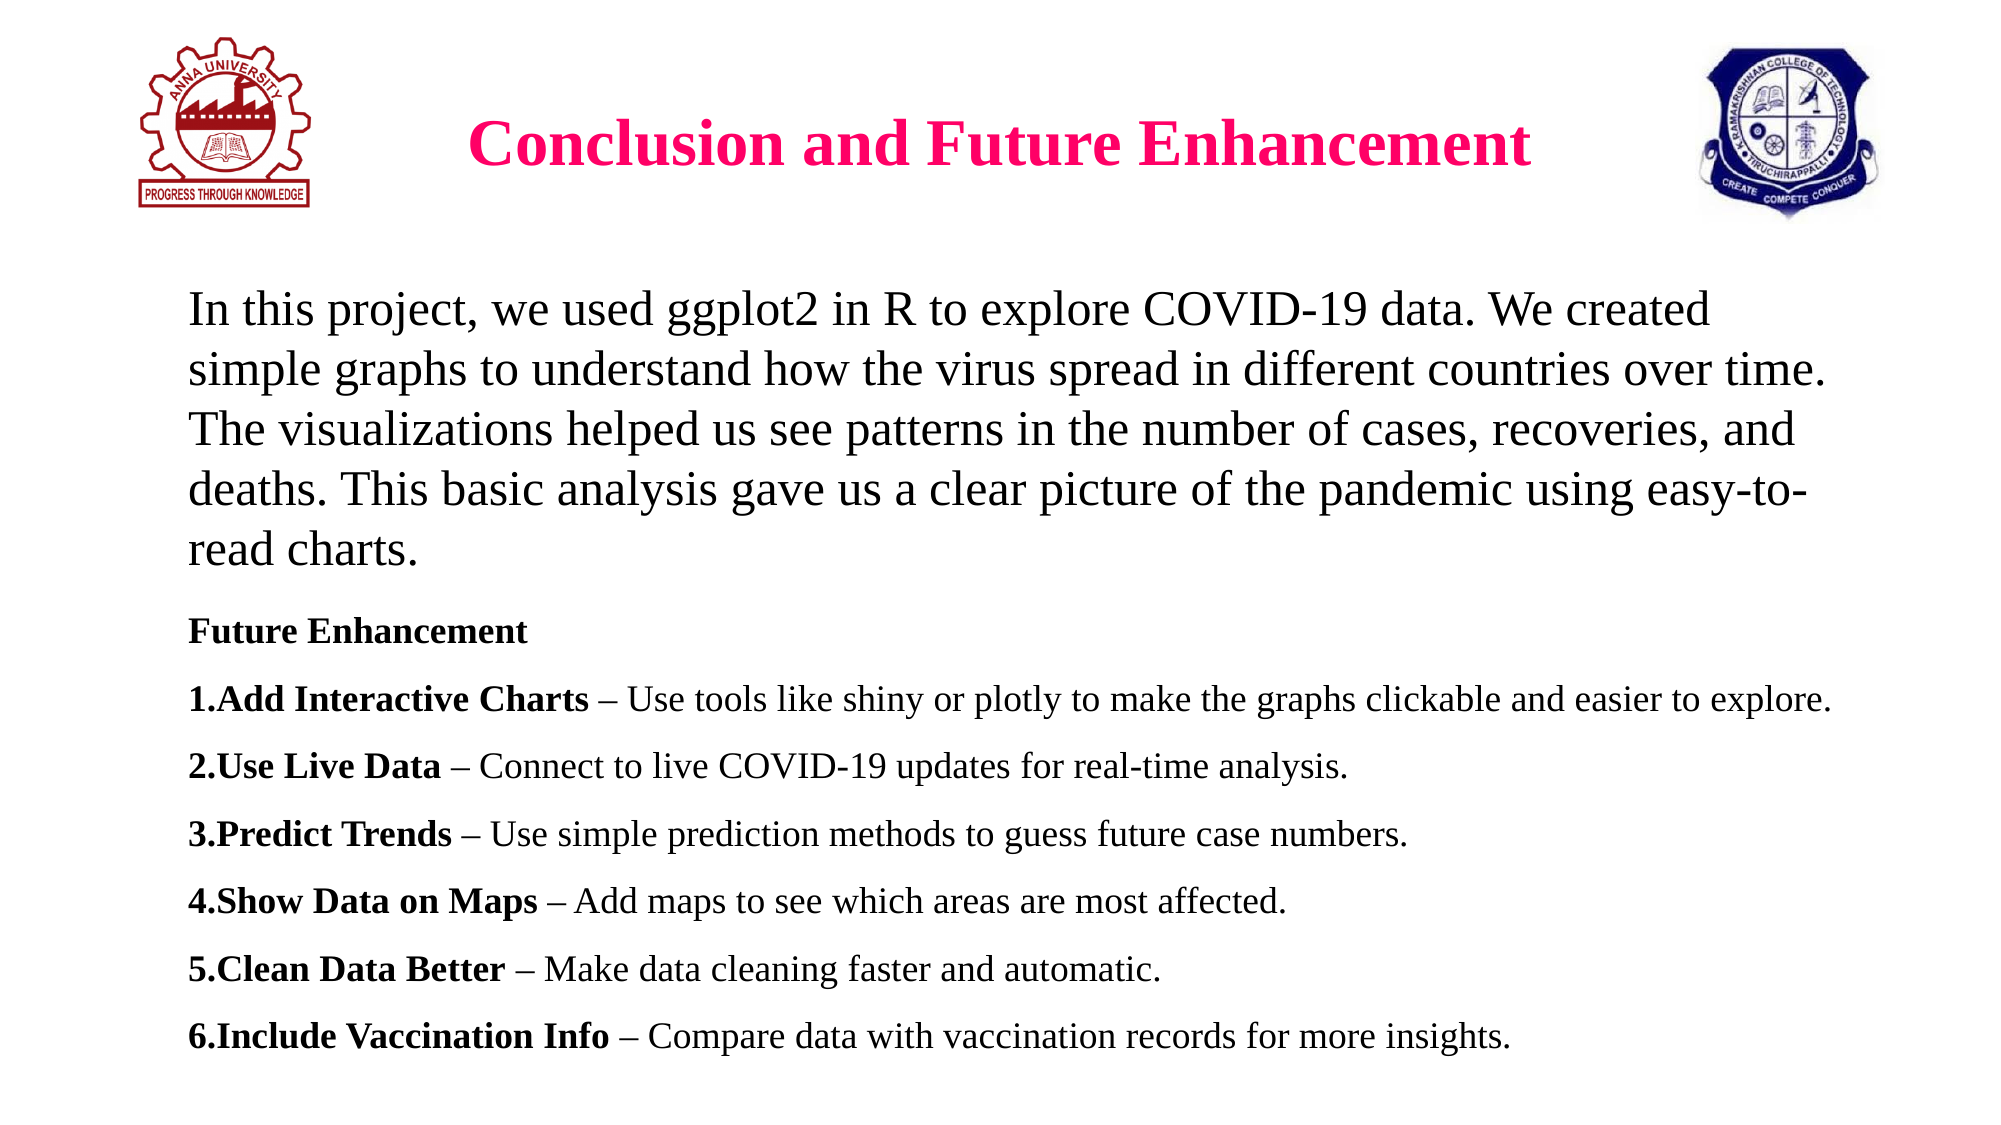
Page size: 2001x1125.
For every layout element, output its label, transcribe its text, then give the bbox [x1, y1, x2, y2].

title Conclusion and Future Enhancement [99, 44, 1900, 233]
picture [1695, 42, 1886, 224]
text_box Future Enhancement Add Interactive Charts – Use tools like shiny or plotly to make the graphs clickable and easier to explore. Use Live Data – Connect to live COVID-19 updates for real-time analysis. Predict Trends – Use simple prediction methods to guess future case numbers. Show Data on Maps – Add maps to see which areas are most affected. Clean Data Better – Make data cleaning faster and automatic. Include Vaccination Info – Compare data with vaccination records for more insights. [173, 531, 2000, 1125]
picture [136, 34, 312, 209]
text_box In this project, we used ggplot2 in R to explore COVID-19 data. We created simple graphs to understand how the virus spread in different countries over time. The visualizations helped us see patterns in the number of cases, recoveries, and deaths. This basic analysis gave us a clear picture of the pandemic using easy-to-read charts. [173, 268, 1853, 531]
